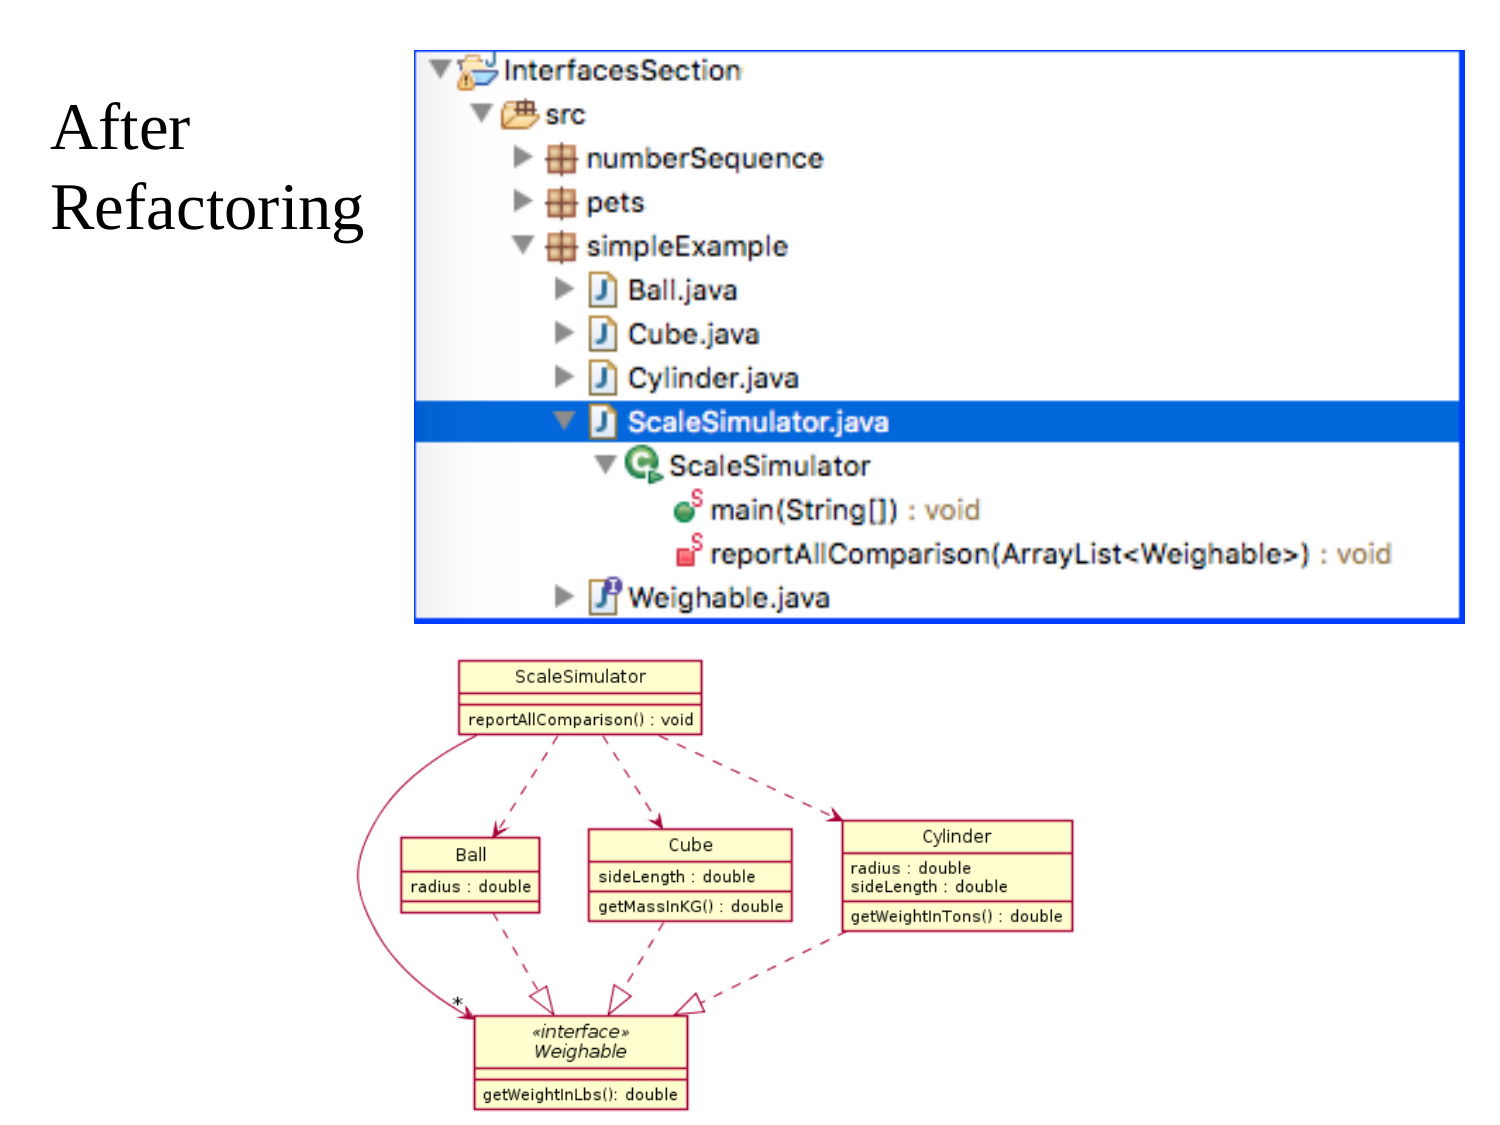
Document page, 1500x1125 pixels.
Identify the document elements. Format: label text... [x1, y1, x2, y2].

text_box After Refactoring [35, 75, 409, 251]
picture [414, 50, 1465, 624]
picture [349, 649, 1086, 1123]
